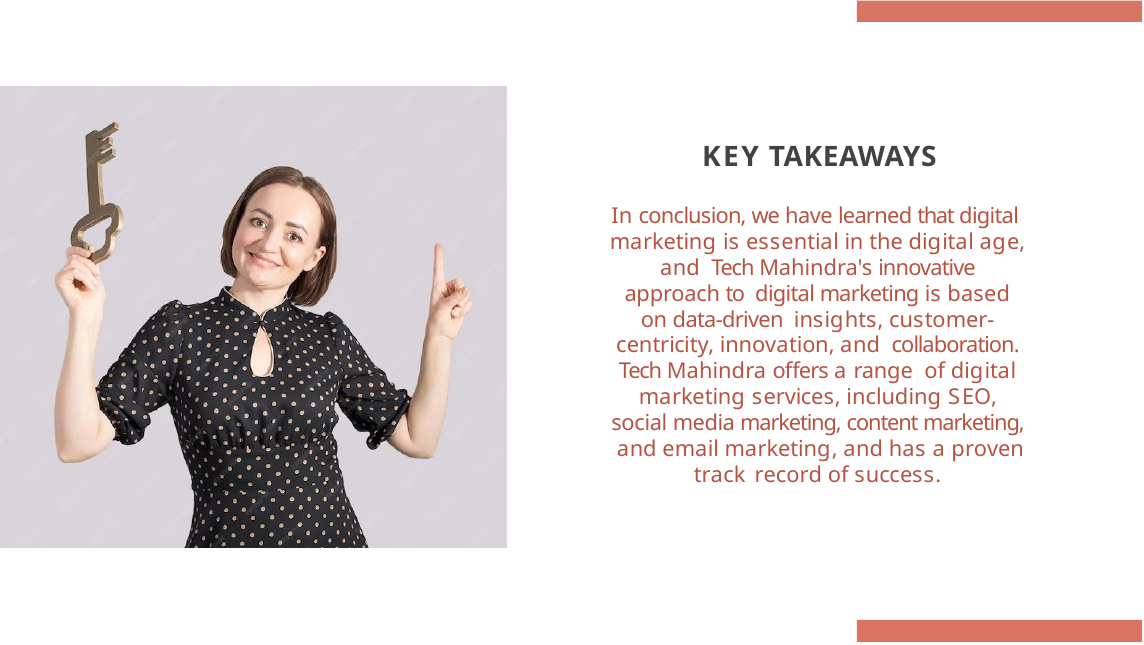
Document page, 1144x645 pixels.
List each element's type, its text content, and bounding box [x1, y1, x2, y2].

picture [0, 86, 507, 548]
text_box [856, 619, 1143, 642]
text_box In conclusion, we have learned that digital marketing is essential in the digital age, and Tech Mahindra's innovative approach to digital marketing is based on data-driven insights, customer-centricity, innovation, and collaboration. Tech Mahindra offers a range of digital marketing services, including SEO, social media marketing, content marketing, and email marketing, and has a proven track record of success. [607, 200, 1026, 488]
text_box [856, 0, 1143, 22]
title KEY TAKEAWAYS [507, 135, 941, 247]
